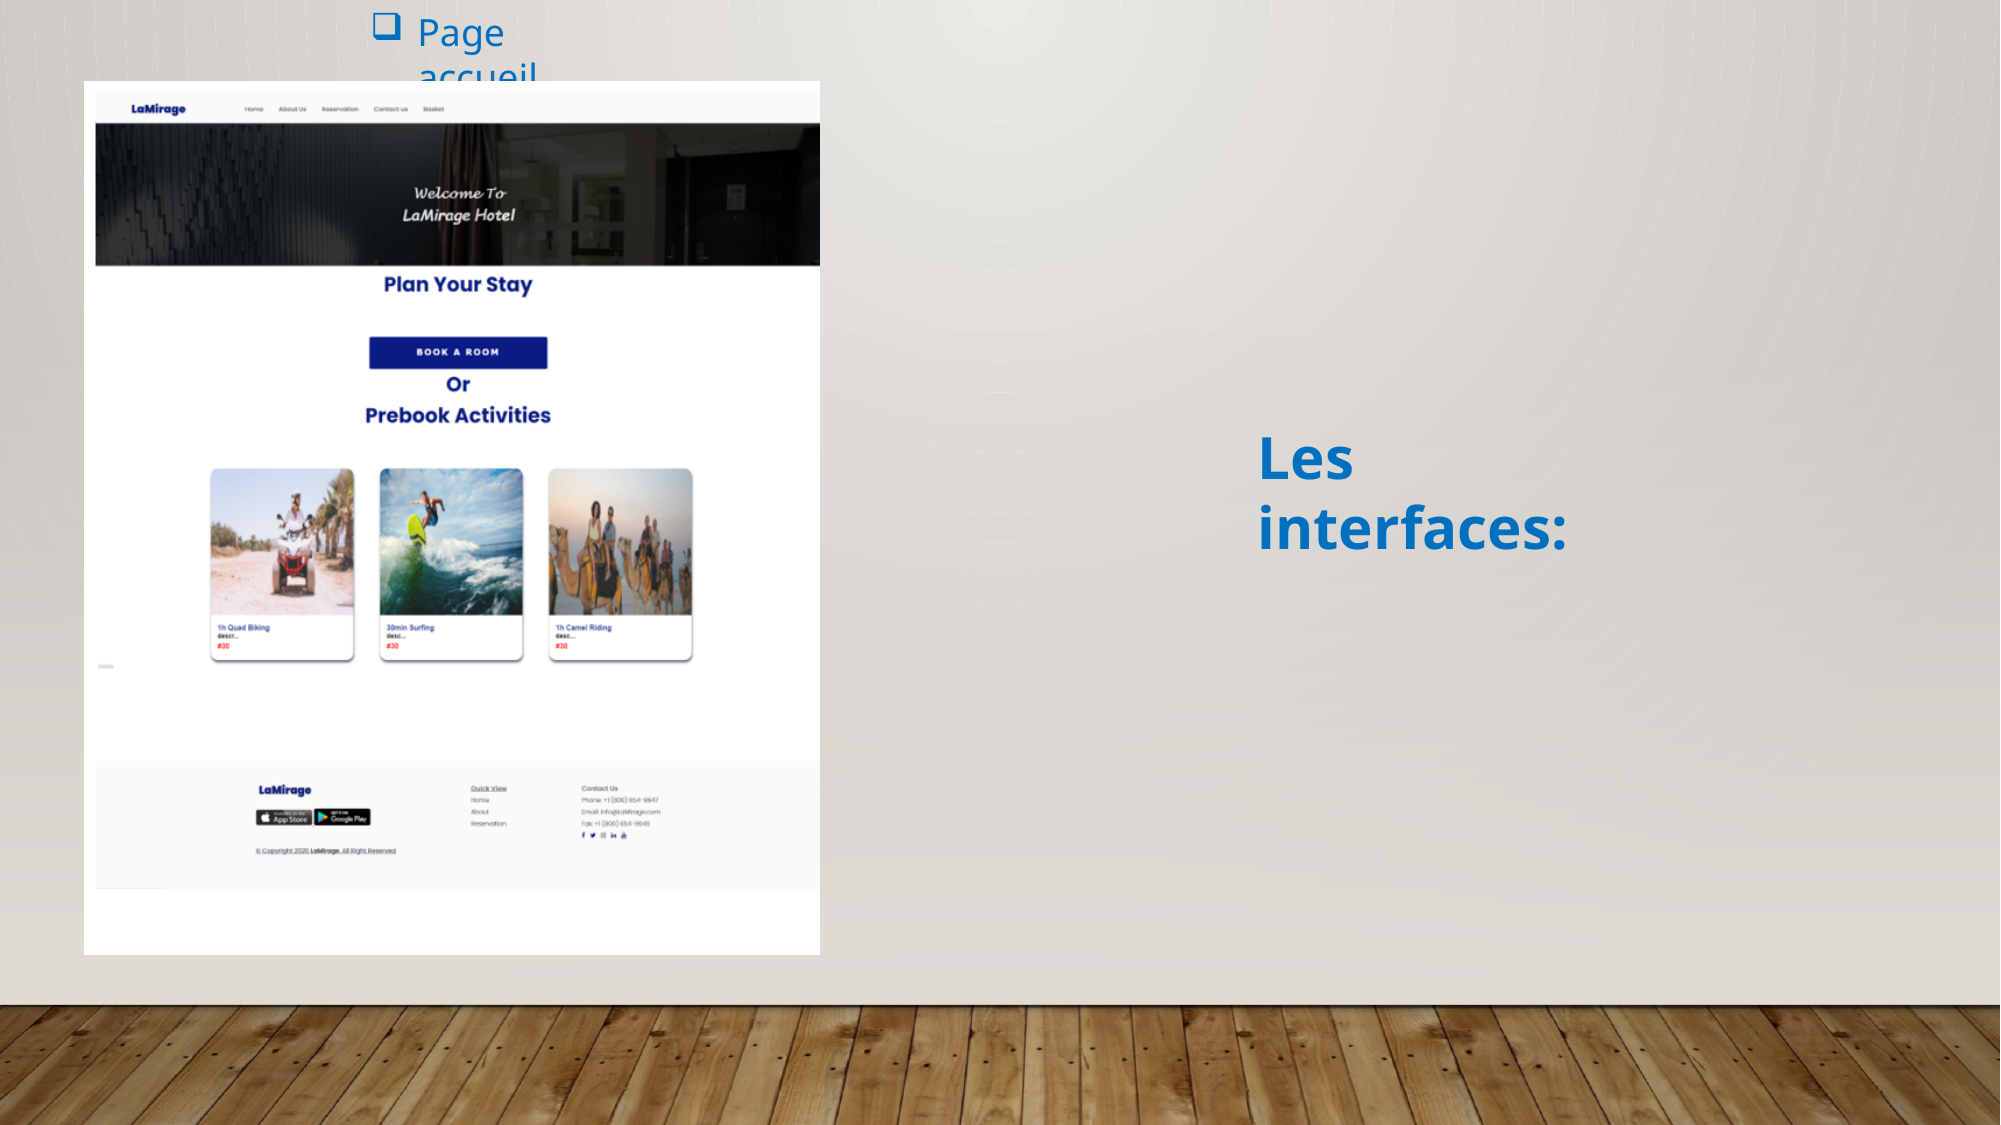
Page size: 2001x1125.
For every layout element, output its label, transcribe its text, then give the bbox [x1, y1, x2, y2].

picture [83, 80, 821, 956]
text_box Page accueil [355, 1, 646, 80]
text_box Les interfaces: [1242, 414, 1672, 569]
picture [0, 1005, 2000, 1125]
